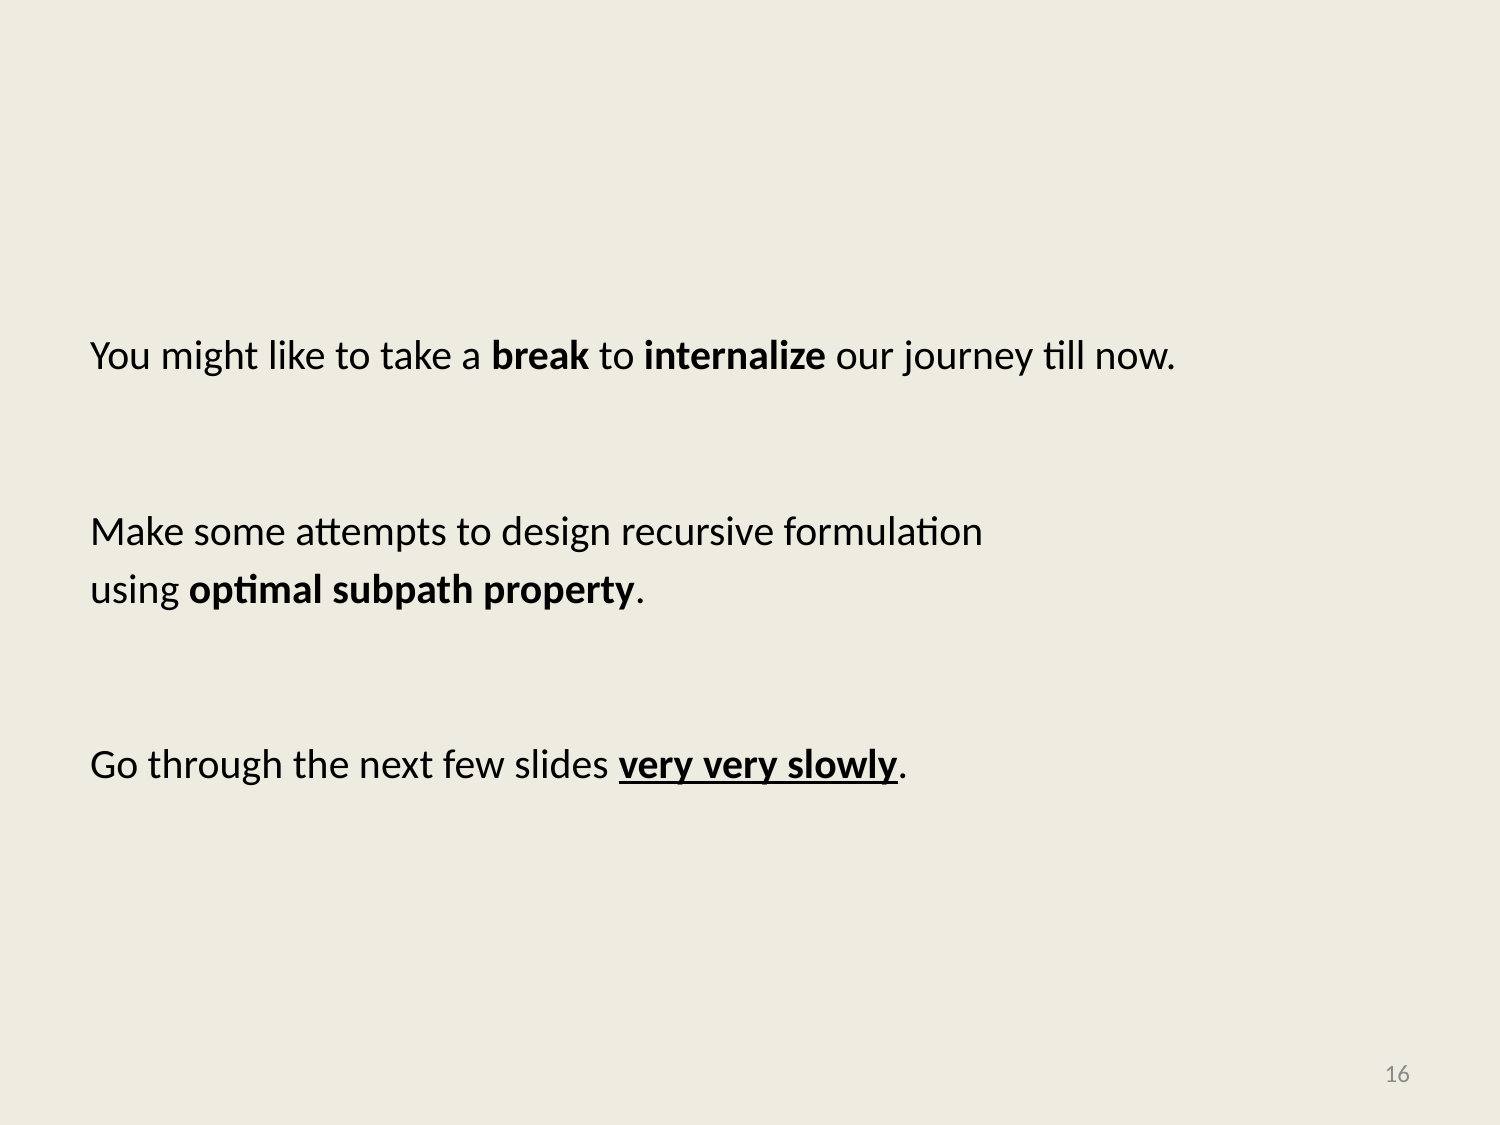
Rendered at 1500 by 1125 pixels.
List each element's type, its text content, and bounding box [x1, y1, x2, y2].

list You might like to take a break to internalize our journey till now. Make some attempts to design recursive formulation using optimal subpath property. Go through the next few slides very very slowly. [75, 262, 1425, 1005]
slide_number 16 [1074, 1042, 1425, 1103]
